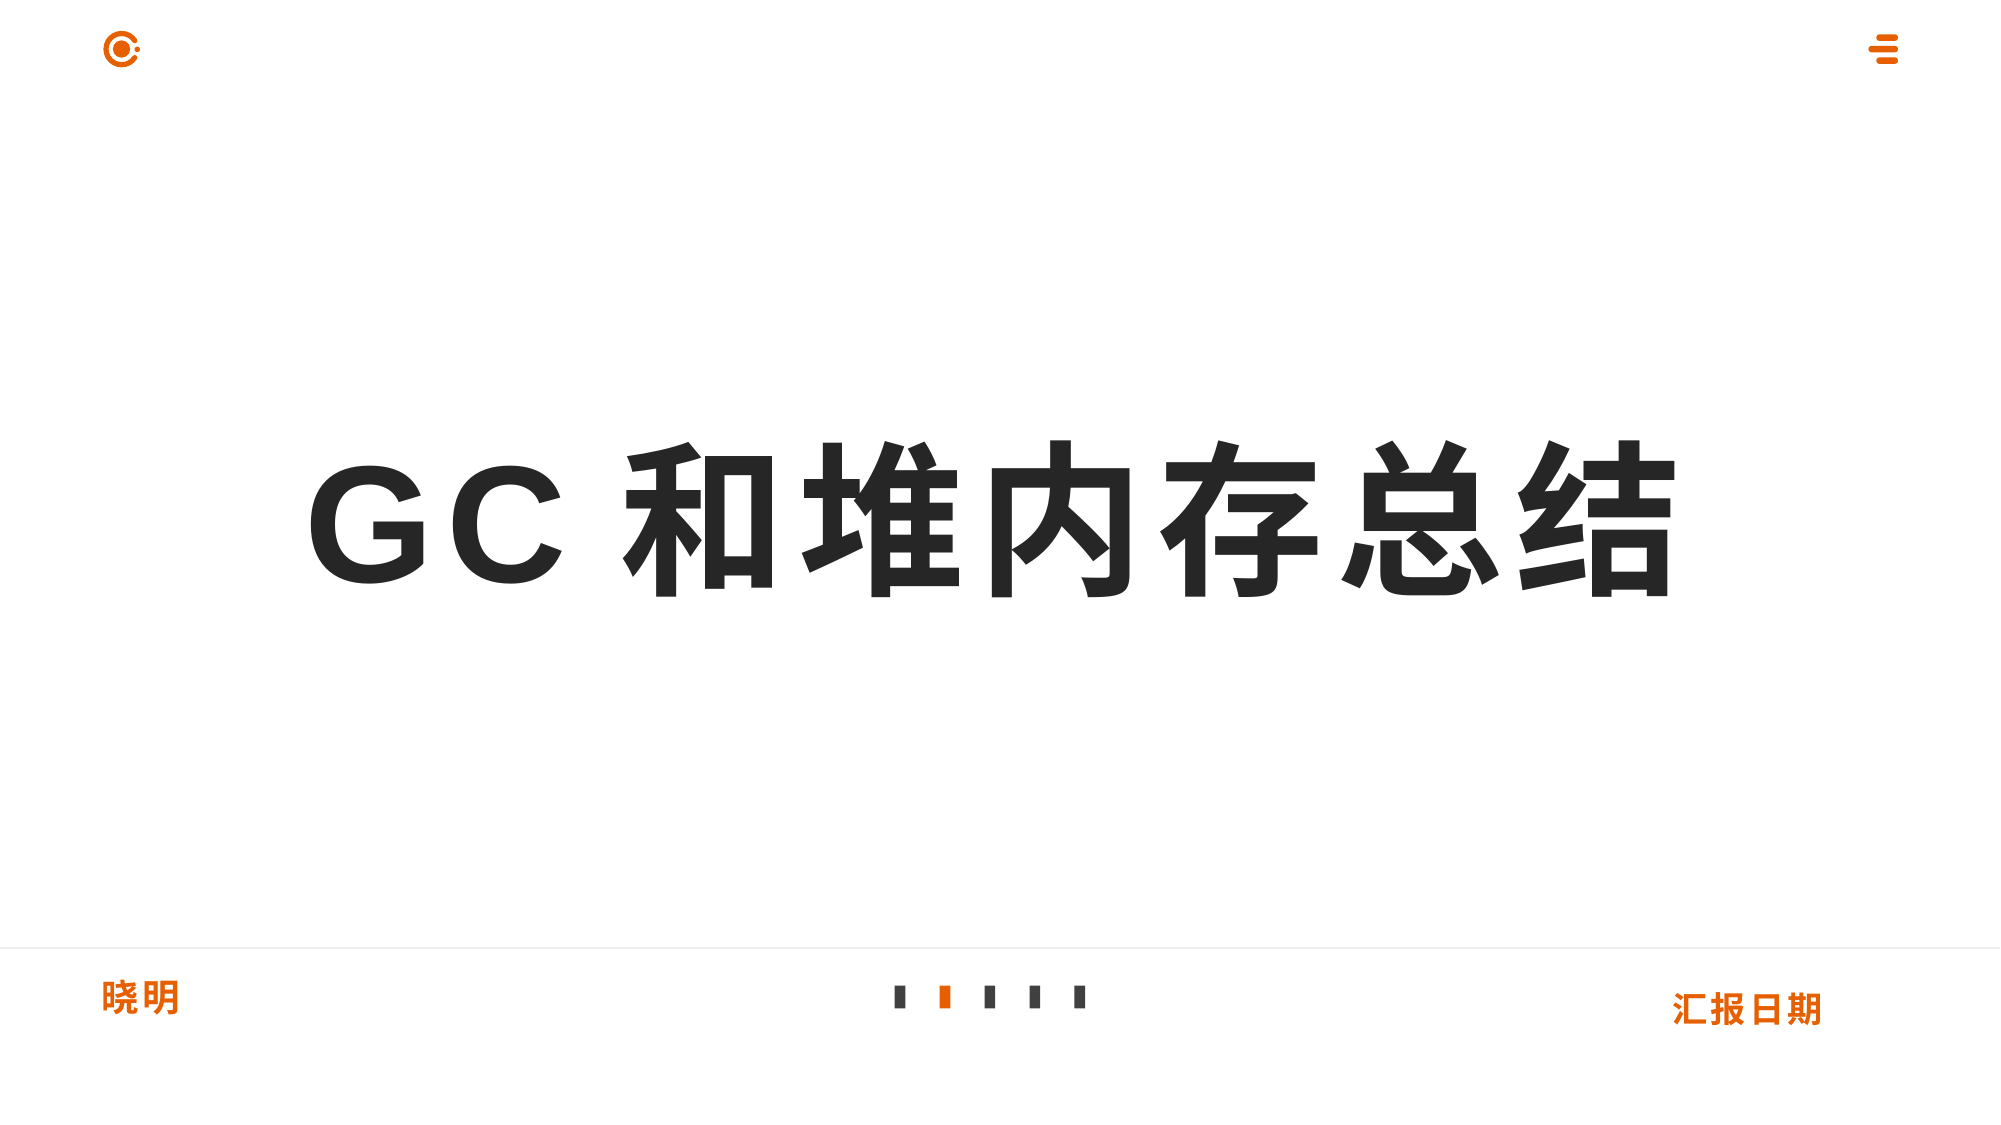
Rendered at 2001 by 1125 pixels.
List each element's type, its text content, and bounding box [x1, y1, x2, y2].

subtitle 晓明 [86, 966, 358, 1038]
title GC和堆内存总结 [109, 408, 1891, 638]
list 汇报日期 [1657, 966, 1930, 1038]
